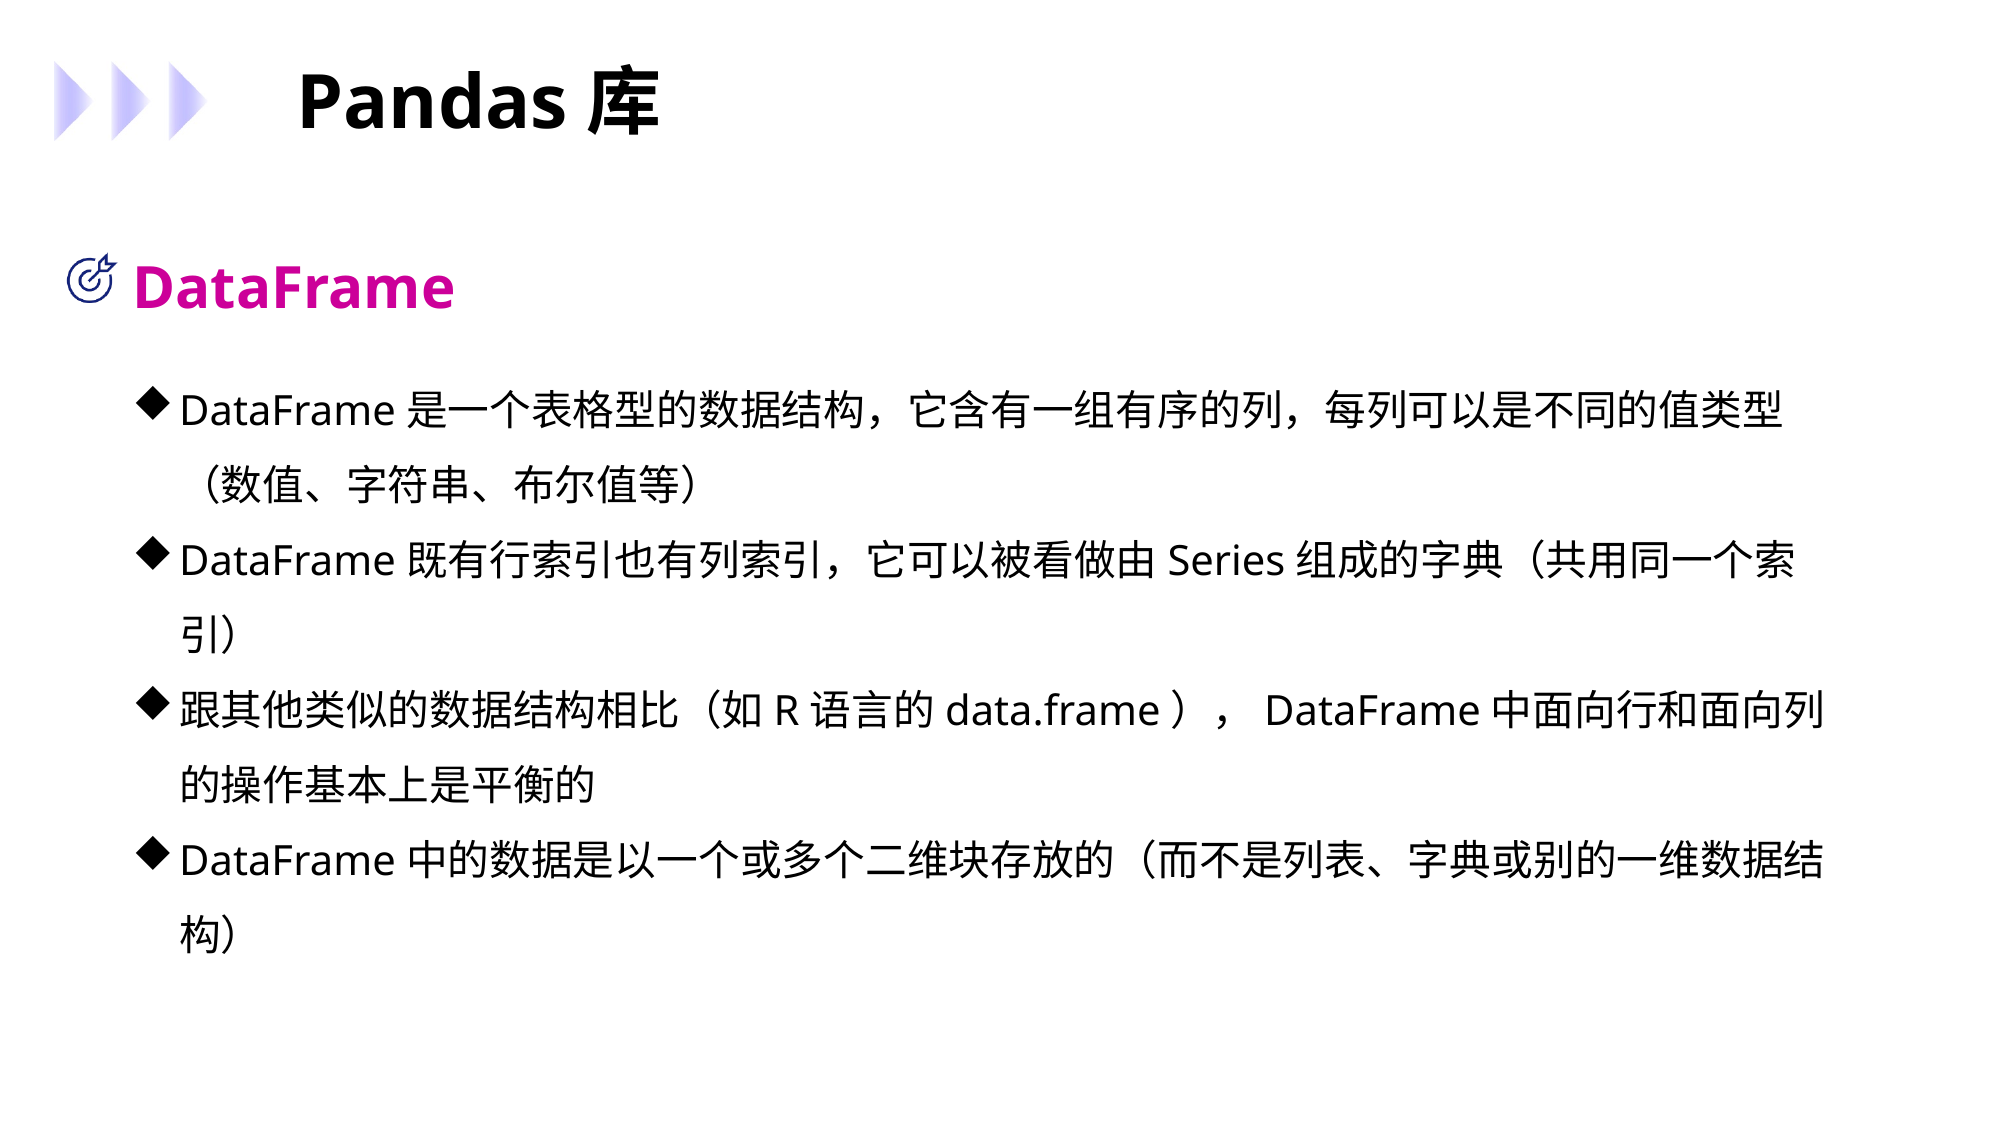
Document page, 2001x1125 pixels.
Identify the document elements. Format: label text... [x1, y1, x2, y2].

text_box DataFrame是一个表格型的数据结构，它含有一组有序的列，每列可以是不同的值类型（数值、字符串、布尔值等） DataFrame既有行索引也有列索引，它可以被看做由Series组成的字典（共用同一个索引） 跟其他类似的数据结构相比（如R语言的data.frame），DataFrame中面向行和面向列的操作基本上是平衡的 DataFrame中的数据是以一个或多个二维块存放的（而不是列表、字典或别的一维数据结构） [117, 350, 1881, 966]
picture [66, 252, 118, 303]
text_box Pandas库 [281, 45, 889, 151]
text_box DataFrame [117, 225, 771, 328]
